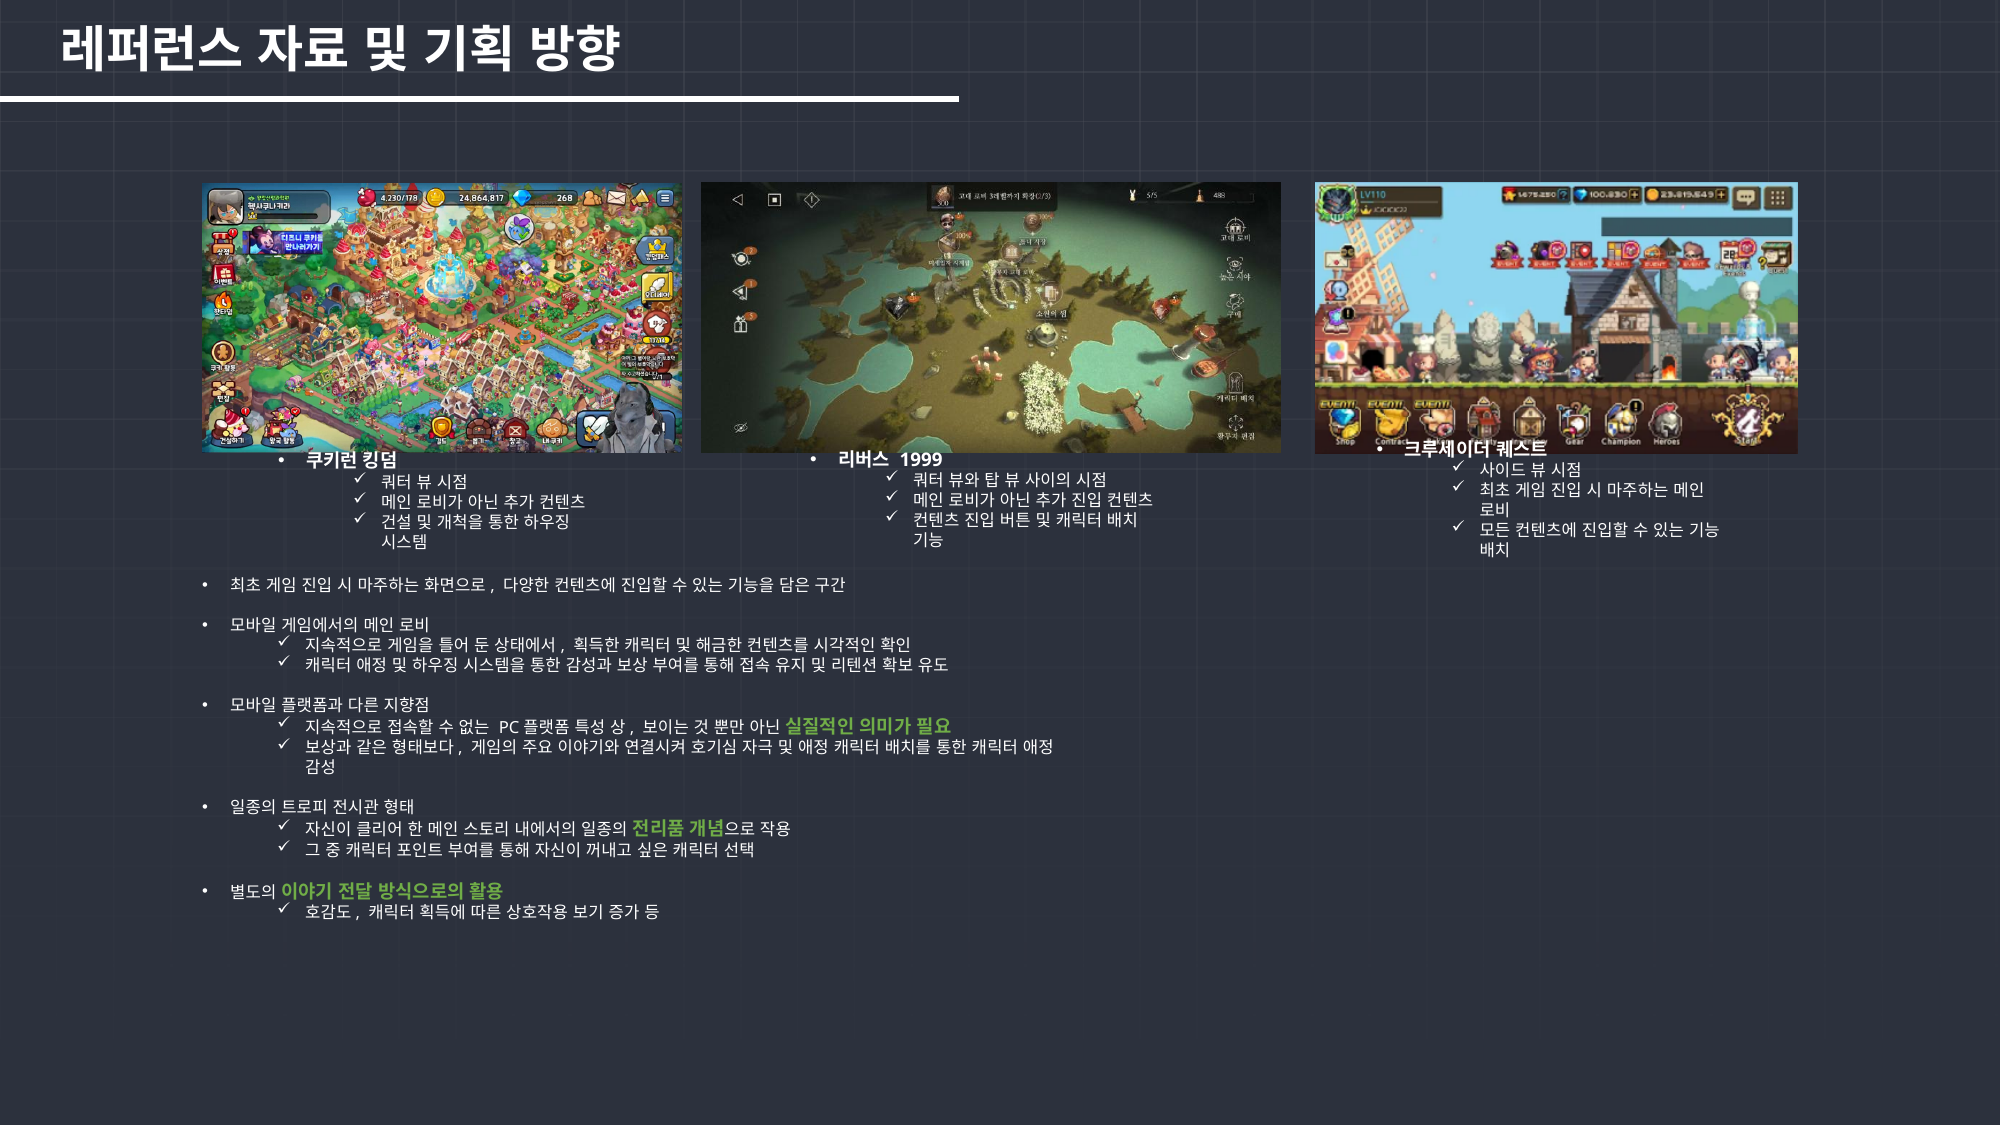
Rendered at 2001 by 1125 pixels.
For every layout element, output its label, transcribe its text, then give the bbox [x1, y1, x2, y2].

text_box 레퍼런스 자료 및 기획 방향 [45, 9, 1211, 94]
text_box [202, 182, 1798, 943]
